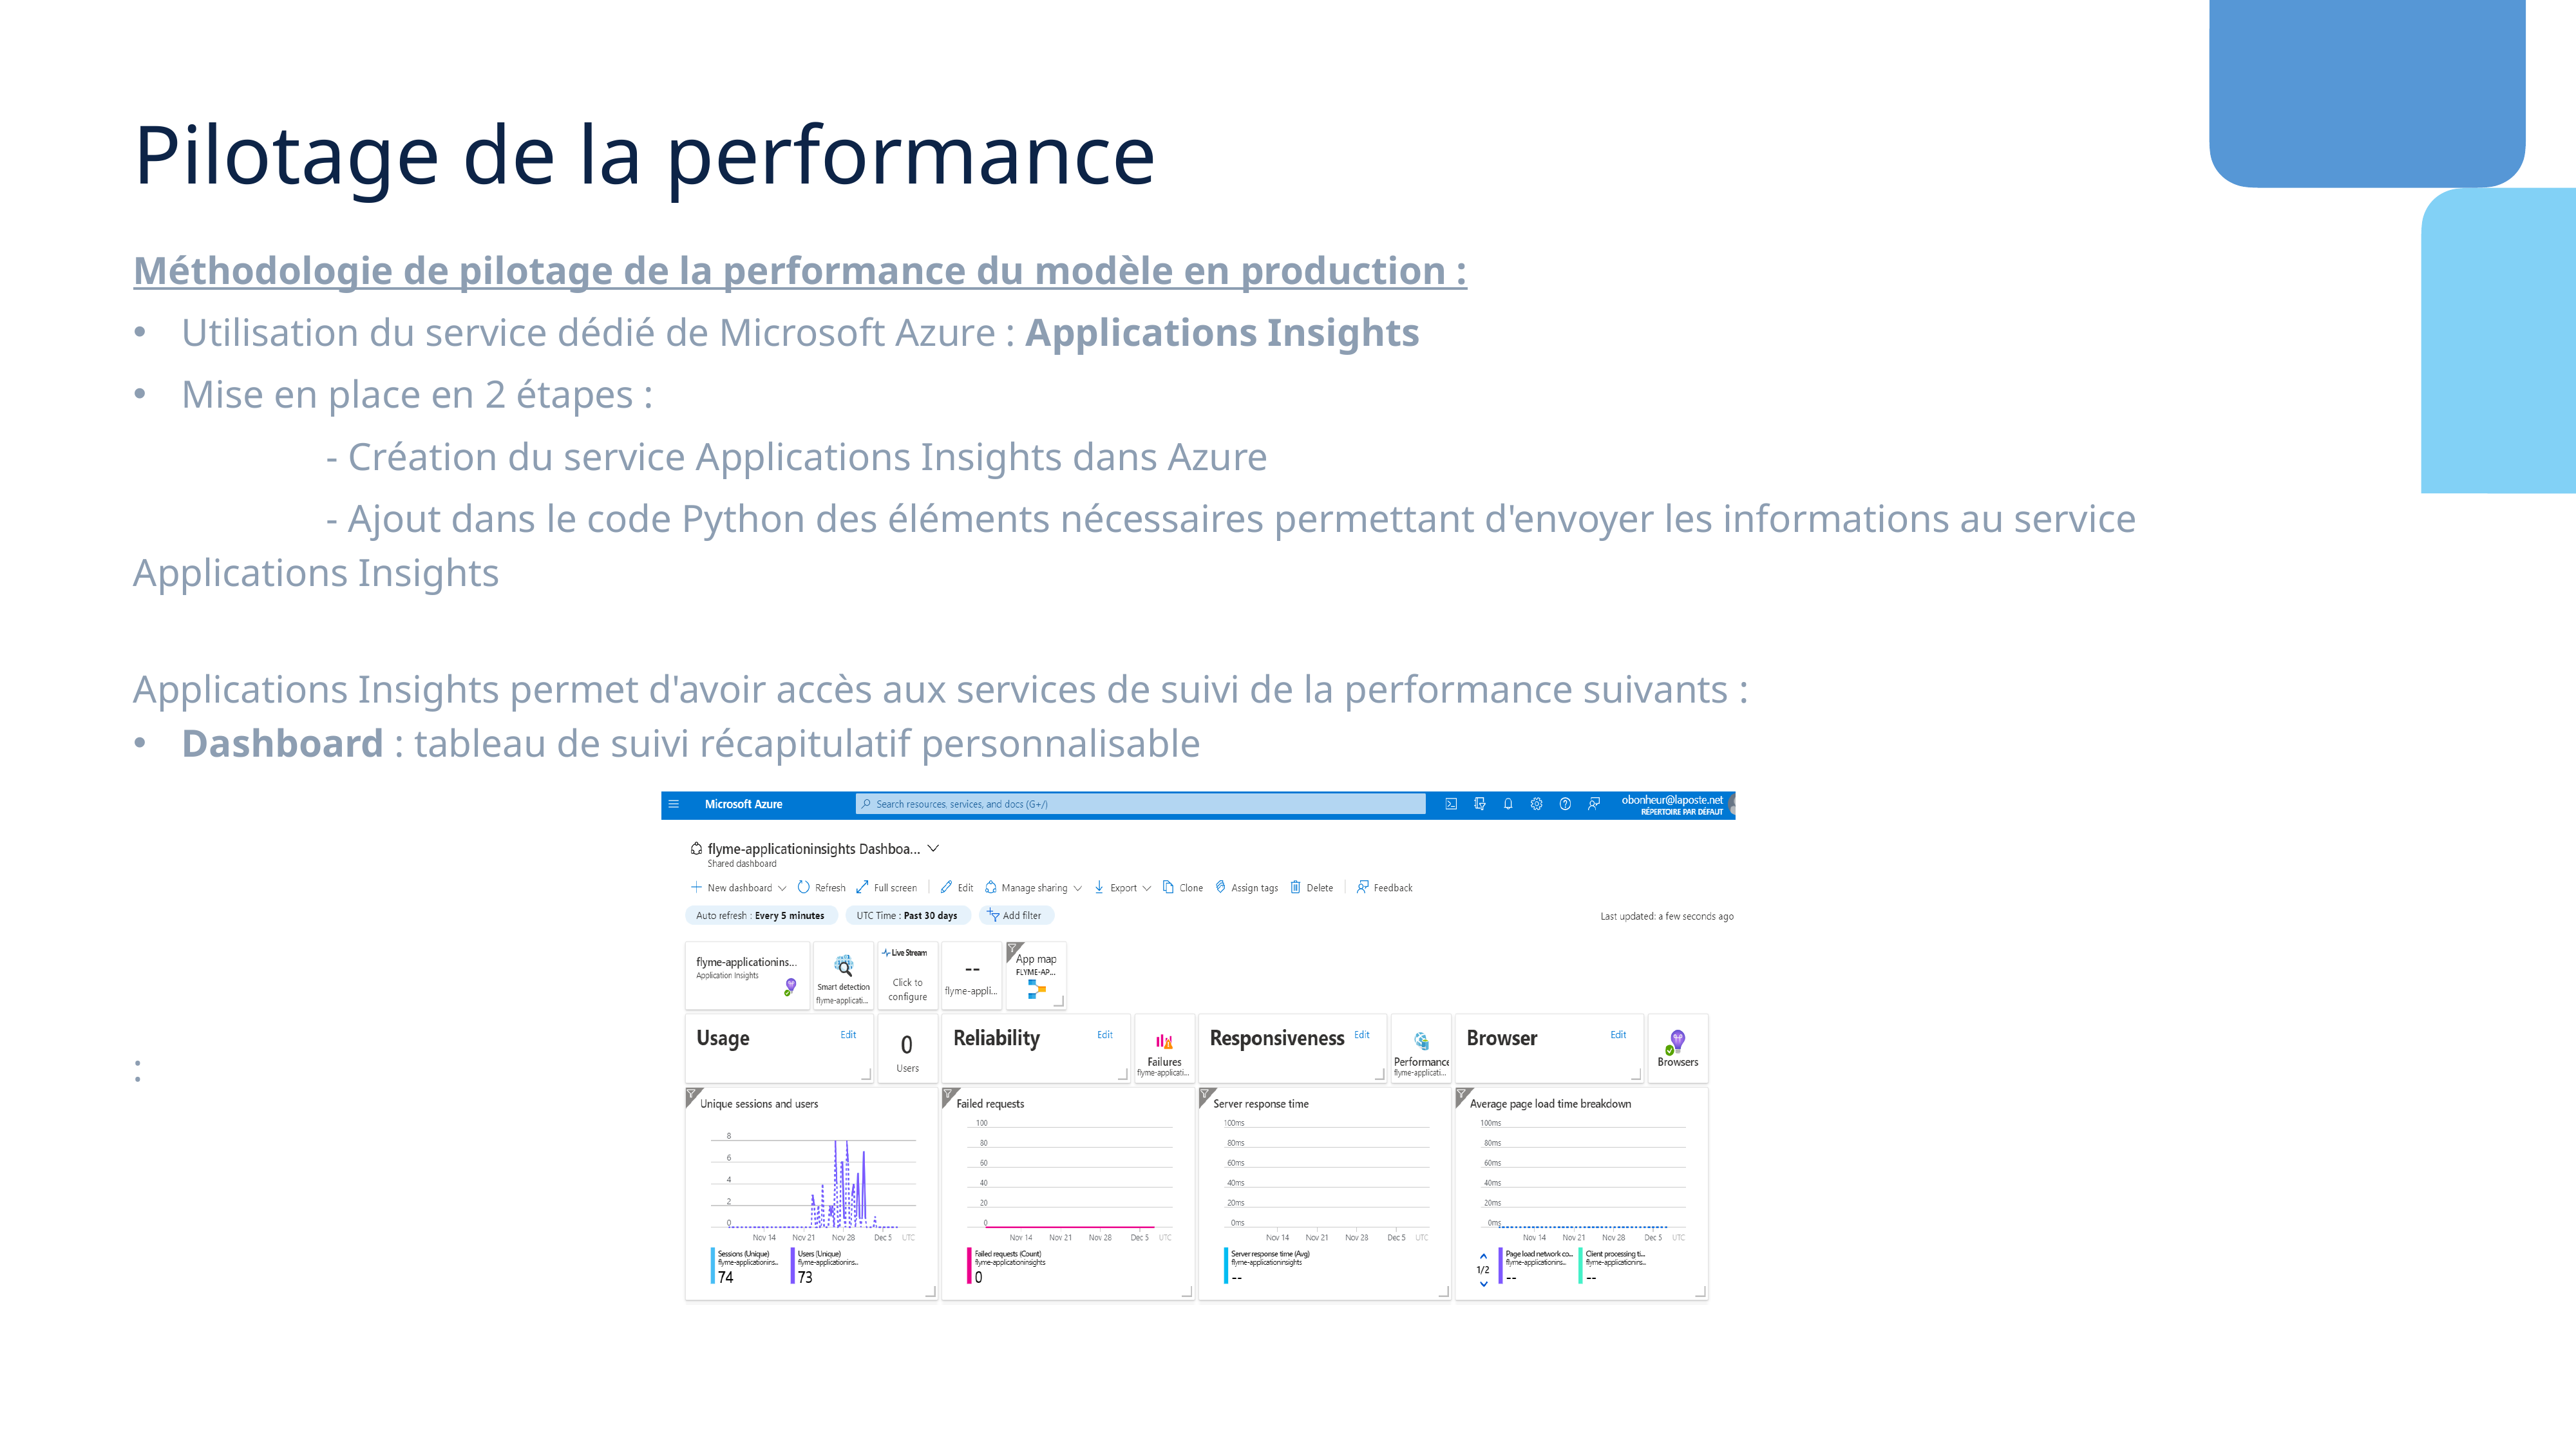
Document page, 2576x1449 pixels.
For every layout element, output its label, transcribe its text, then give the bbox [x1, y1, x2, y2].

text_box Pilotage de la performance [128, 97, 2244, 232]
picture [661, 791, 1736, 1305]
text_box [2209, 0, 2526, 188]
text_box [2421, 187, 2576, 494]
text_box Méthodologie de pilotage de la performance du modèle en production : Utilisation du service dédié de Microsoft Azure : Applications Insights Mise en place en 2 étapes : - Création du service Applications Insights dans Azure - Ajout dans le code Python des éléments nécessaires permettant d'envoyer les informations au service Applications Insights Applications Insights permet d'avoir accès aux services de suivi de la performance suivants : Dashboard : tableau de suivi récapitulatif personnalisable : [128, 232, 2353, 1095]
